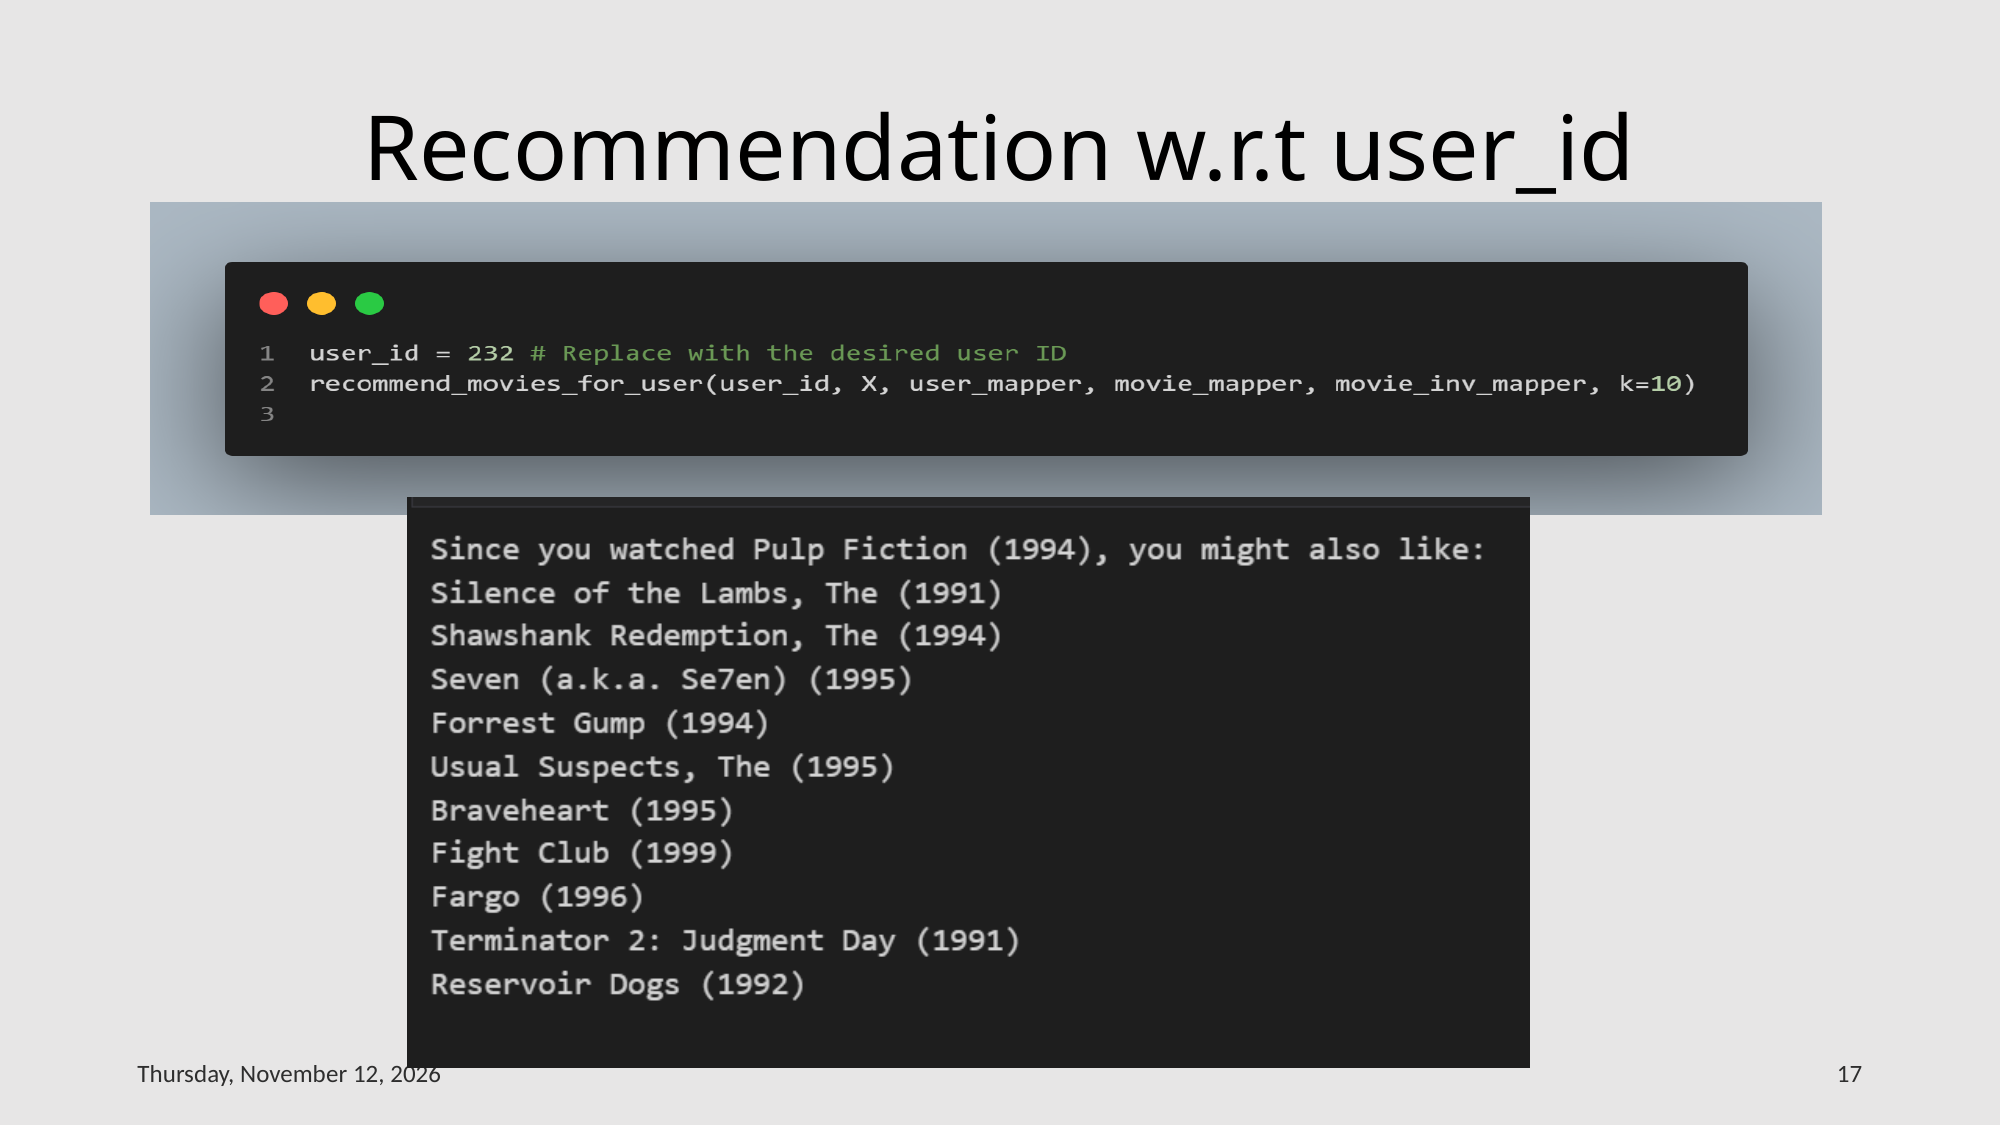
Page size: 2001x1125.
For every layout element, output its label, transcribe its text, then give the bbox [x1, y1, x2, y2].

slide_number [137, 1042, 588, 1103]
slide_number 17 [1412, 1042, 1863, 1103]
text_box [90, 265, 873, 1002]
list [150, 202, 1822, 515]
picture [407, 497, 1530, 1068]
title Recommendation w.r.t user_id [90, 90, 1910, 199]
